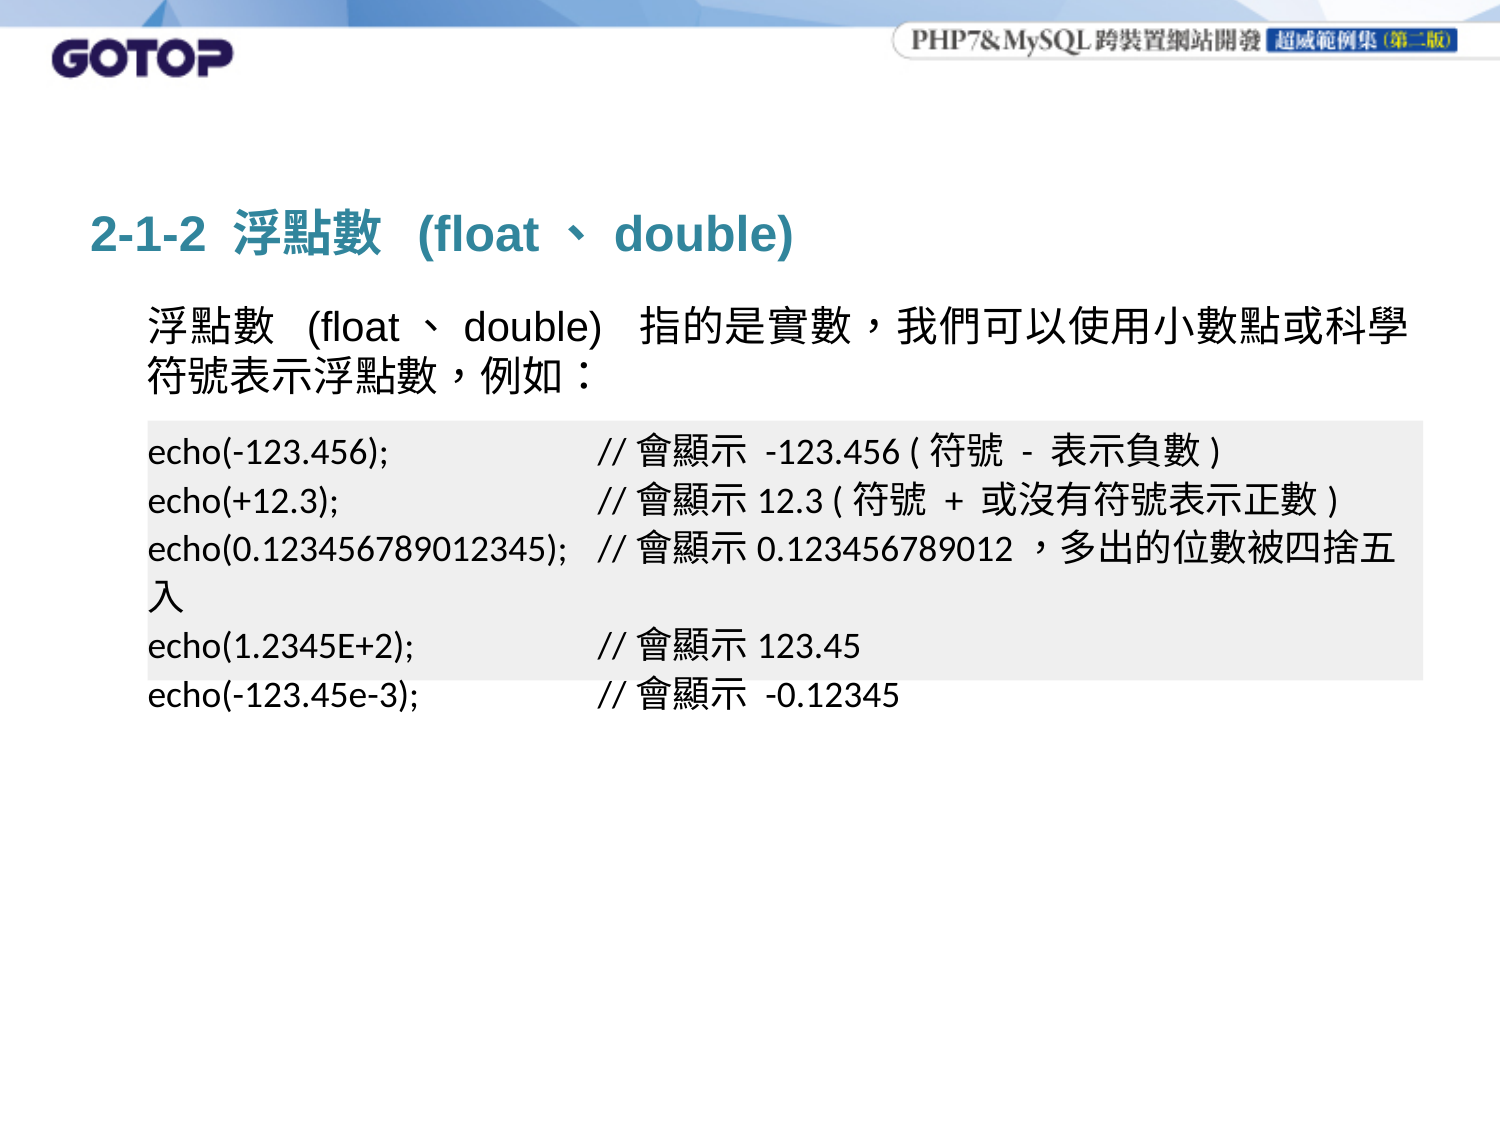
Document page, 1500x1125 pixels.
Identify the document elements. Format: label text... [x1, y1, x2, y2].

picture [0, 0, 1500, 1125]
list 浮點數 (float、double) 指的是實數，我們可以使用小數點或科學符號表示浮點數，例如： [74, 292, 1426, 1036]
text_box echo(-123.456); //會顯示 -123.456 (符號 - 表示負數) echo(+12.3); //會顯示12.3 (符號 + 或沒有符號表示正數) echo(0.123456789012345); //會顯示0.123456789012，多出的位數被四捨五入 echo(1.2345E+2); //會顯示123.45 echo(-123.45e-3); //會顯示 -0.12345 [147, 420, 1424, 681]
title 2-1-2 浮點數 (float、double) [74, 171, 1426, 292]
